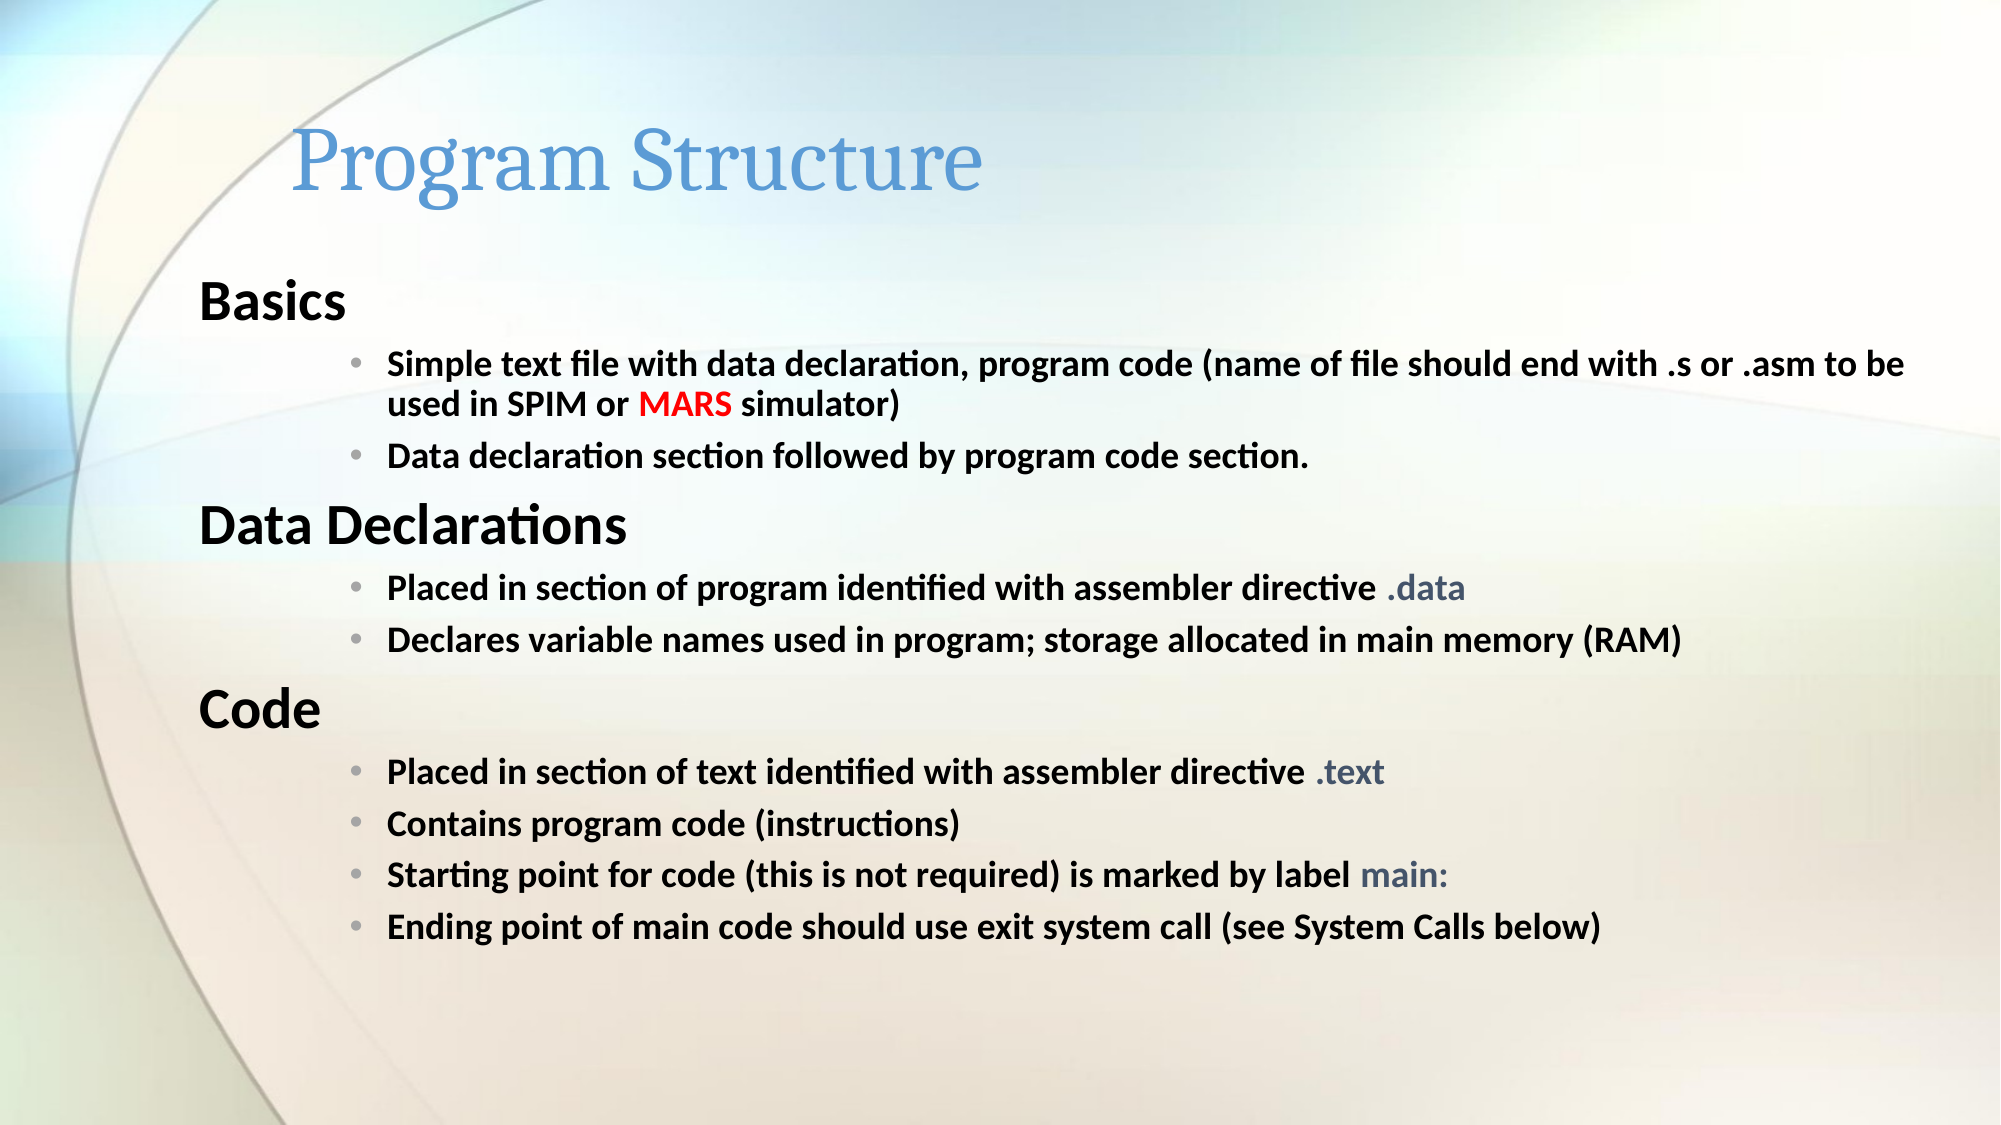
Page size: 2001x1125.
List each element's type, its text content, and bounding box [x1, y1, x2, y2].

title Program Structure [275, 45, 1757, 262]
picture [0, 0, 2001, 1125]
list Basics Simple text file with data declaration, program code (name of file should end with .s or .asm to be used in SPIM or MARS simulator) Data declaration section followed by program code section. Data Declarations Placed in section of program identified with assembler directive .data Declares variable names used in program; storage allocated in main memory (RAM) Code Placed in section of text identified with assembler directive .text Contains program code (instructions) Starting point for code (this is not required) is marked by label main: Ending point of main code should use exit system call (see System Calls below) [184, 262, 1987, 1063]
